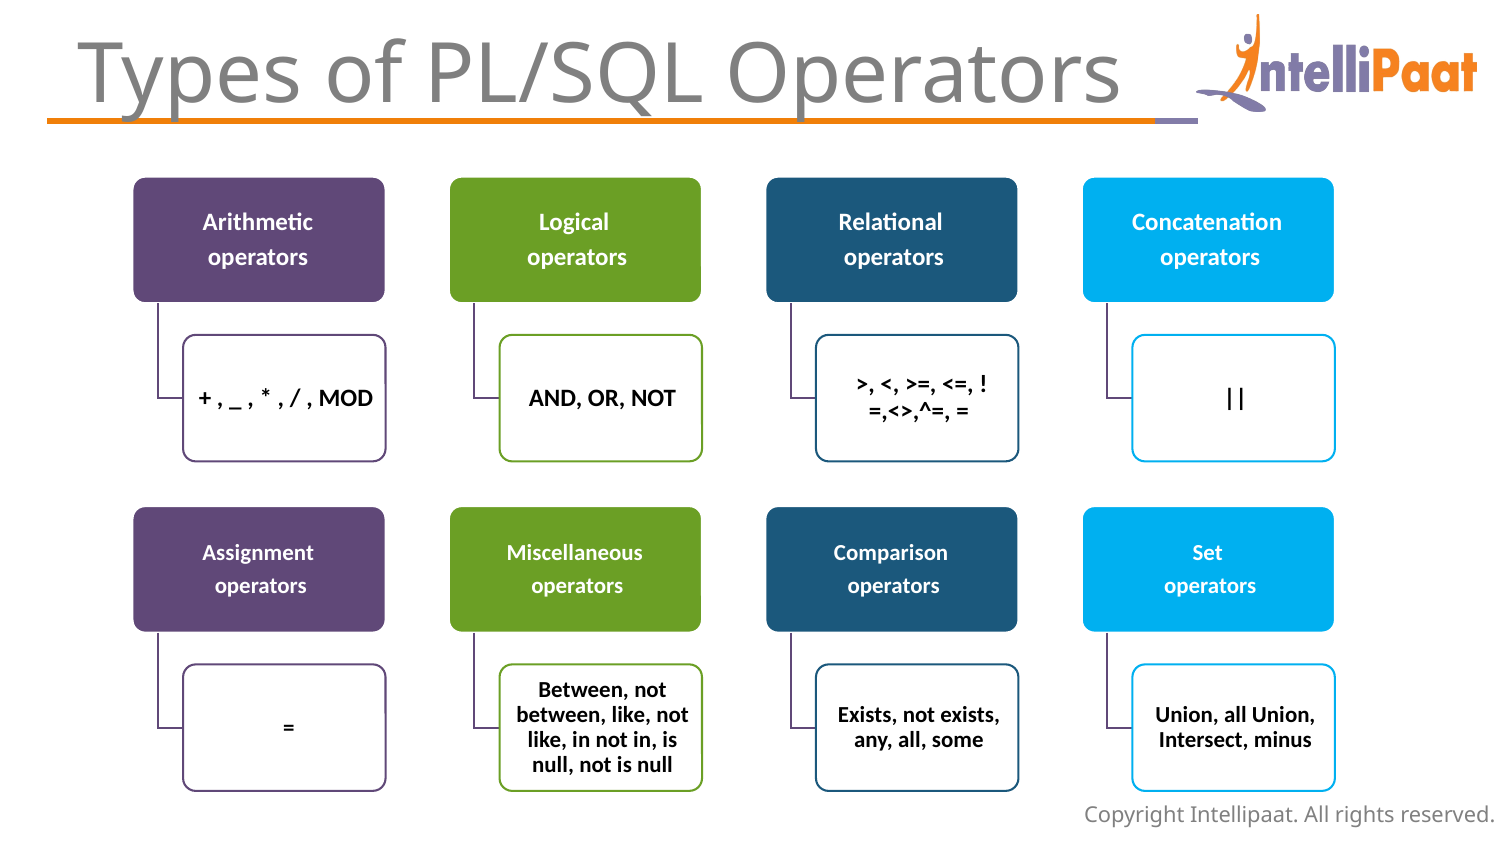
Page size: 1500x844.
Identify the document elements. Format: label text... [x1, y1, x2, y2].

text_box Types of PL/SQL Operators [77, 23, 132, 119]
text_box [132, 0, 1336, 298]
picture [1336, 14, 1477, 112]
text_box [132, 298, 1336, 844]
